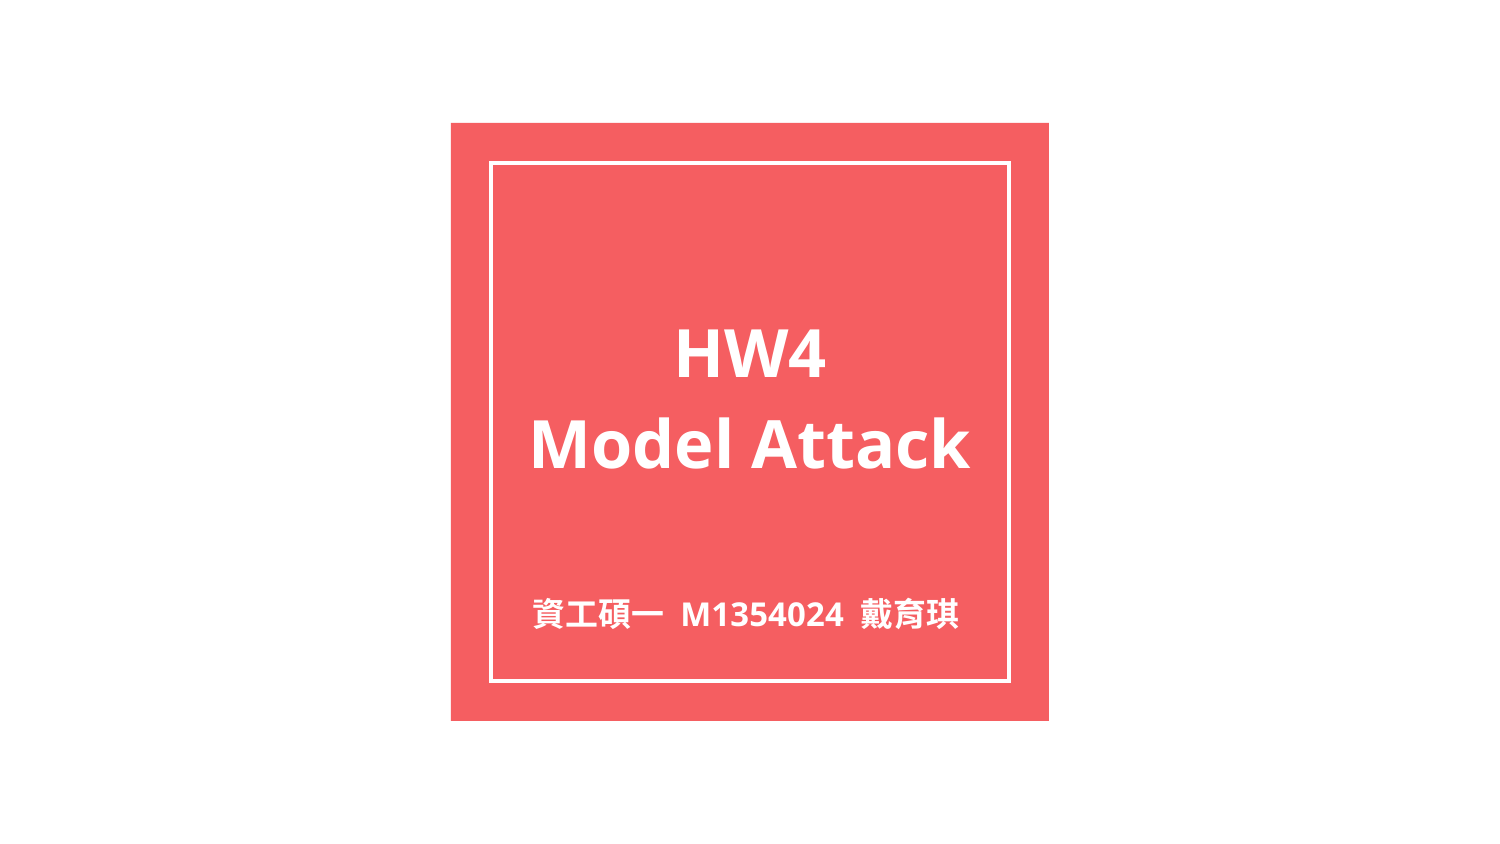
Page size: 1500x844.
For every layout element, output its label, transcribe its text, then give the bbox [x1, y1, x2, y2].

title HW4 Model Attack [507, 266, 993, 527]
subtitle 資工碩一 M1354024 戴育琪 [507, 535, 993, 651]
